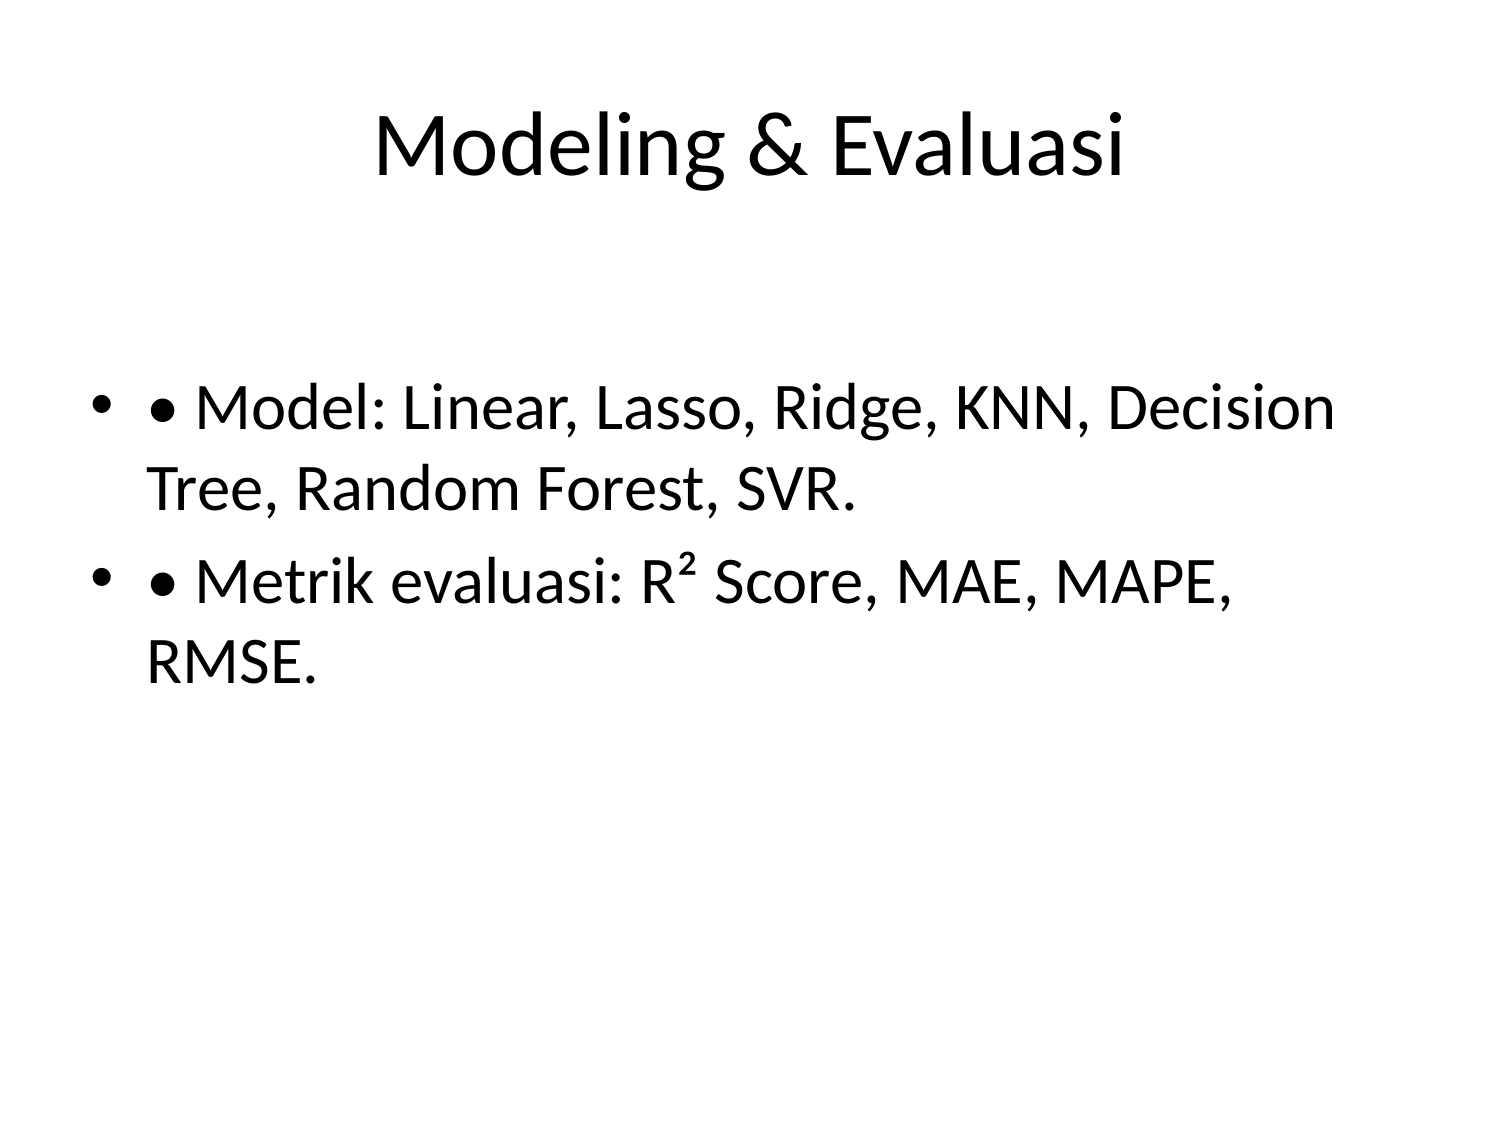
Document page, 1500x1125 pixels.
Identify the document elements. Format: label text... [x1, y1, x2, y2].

title Modeling & Evaluasi [75, 45, 1425, 233]
list • Model: Linear, Lasso, Ridge, KNN, Decision Tree, Random Forest, SVR. • Metrik evaluasi: R² Score, MAE, MAPE, RMSE. [75, 262, 1425, 1005]
